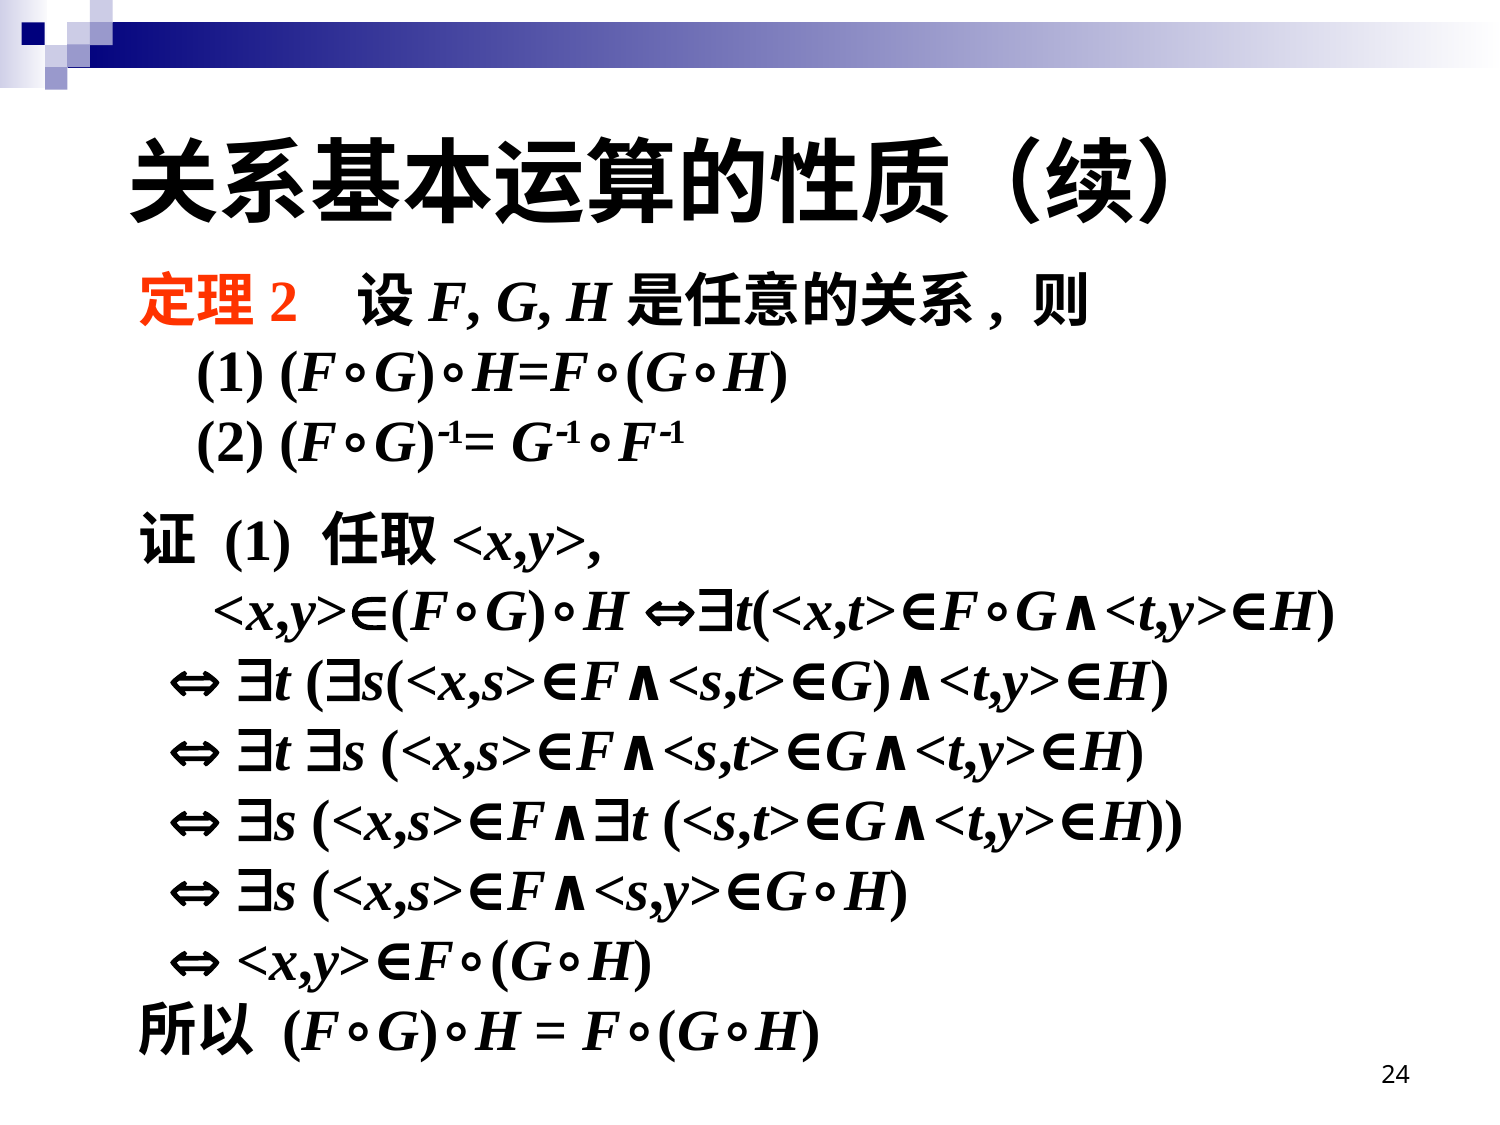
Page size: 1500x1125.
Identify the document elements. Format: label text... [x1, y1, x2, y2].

slide_number 24 [1074, 1070, 1426, 1101]
title 关系基本运算的性质（续） [112, 66, 1463, 292]
text_box 定理2 设F, G, H是任意的关系, 则 (1) (F∘G)∘H=F∘(G∘H) (2) (F∘G)1= G1∘F1 证 (1) 任取<x,y>,  <x,y>(F∘G)∘H t(<x,t>∈F∘G∧<t,y>∈H)  t (s(<x,s>∈F∧<s,t>∈G)∧<t,y>∈H)  t s (<x,s>∈F∧<s,t>∈G∧<t,y>∈H)  s (<x,s>∈F∧t (<s,t>∈G∧<t,y>∈H))  s (<x,s>∈F∧<s,y>∈G∘H)  <x,y>∈F∘(G∘H) 所以 (F∘G)∘H = F∘(G∘H) [123, 292, 1447, 1070]
